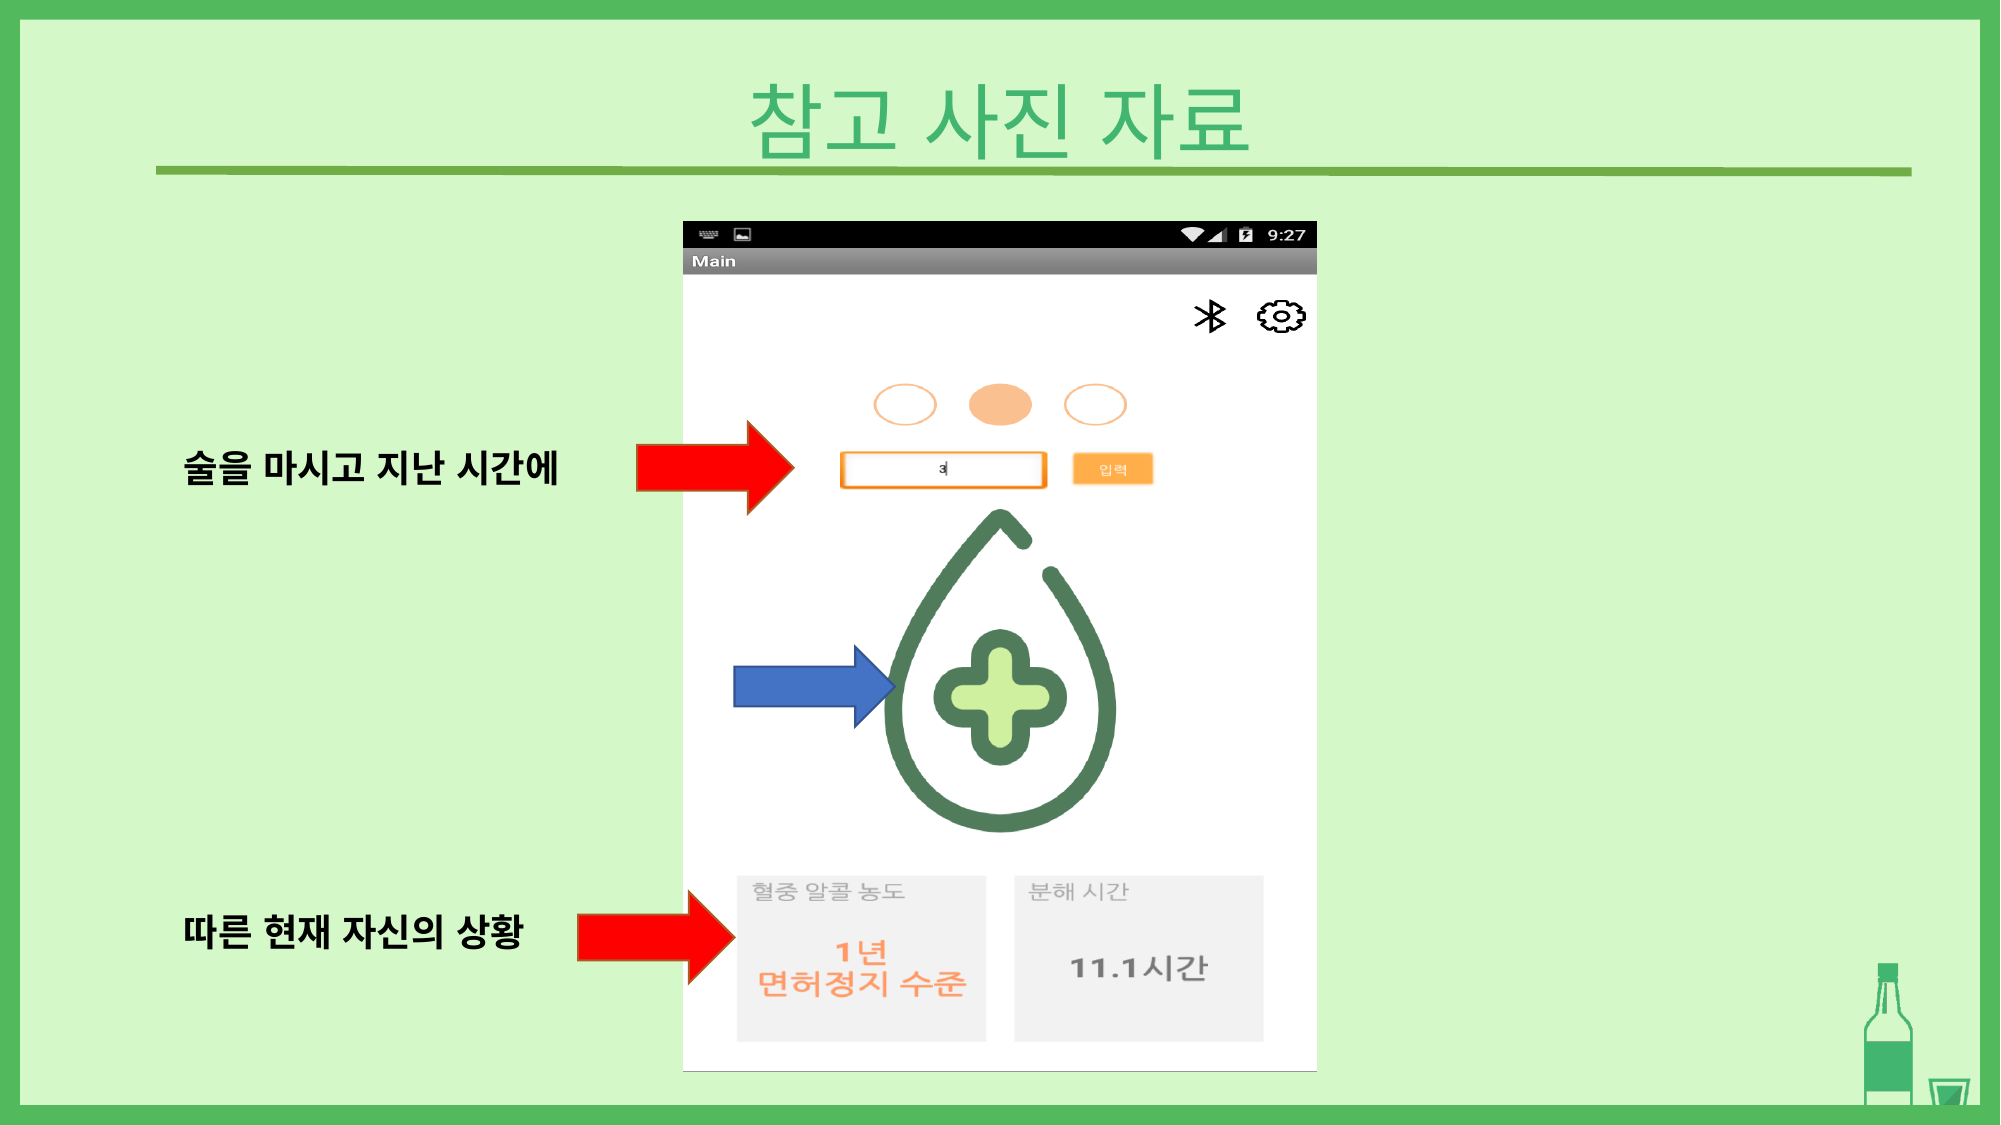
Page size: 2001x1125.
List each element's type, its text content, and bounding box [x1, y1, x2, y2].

text_box [0, 0, 2000, 1125]
text_box 술을 마시고 지난 시간에 [168, 437, 620, 498]
text_box 참고 사진 자료 [732, 62, 1268, 170]
text_box 참고 사진 자료 [732, 172, 1268, 178]
picture [1817, 937, 2000, 1125]
text_box [636, 443, 683, 492]
picture [683, 221, 1317, 1072]
text_box [577, 913, 683, 962]
text_box 따른 현재 자신의 상황 [168, 901, 588, 1007]
